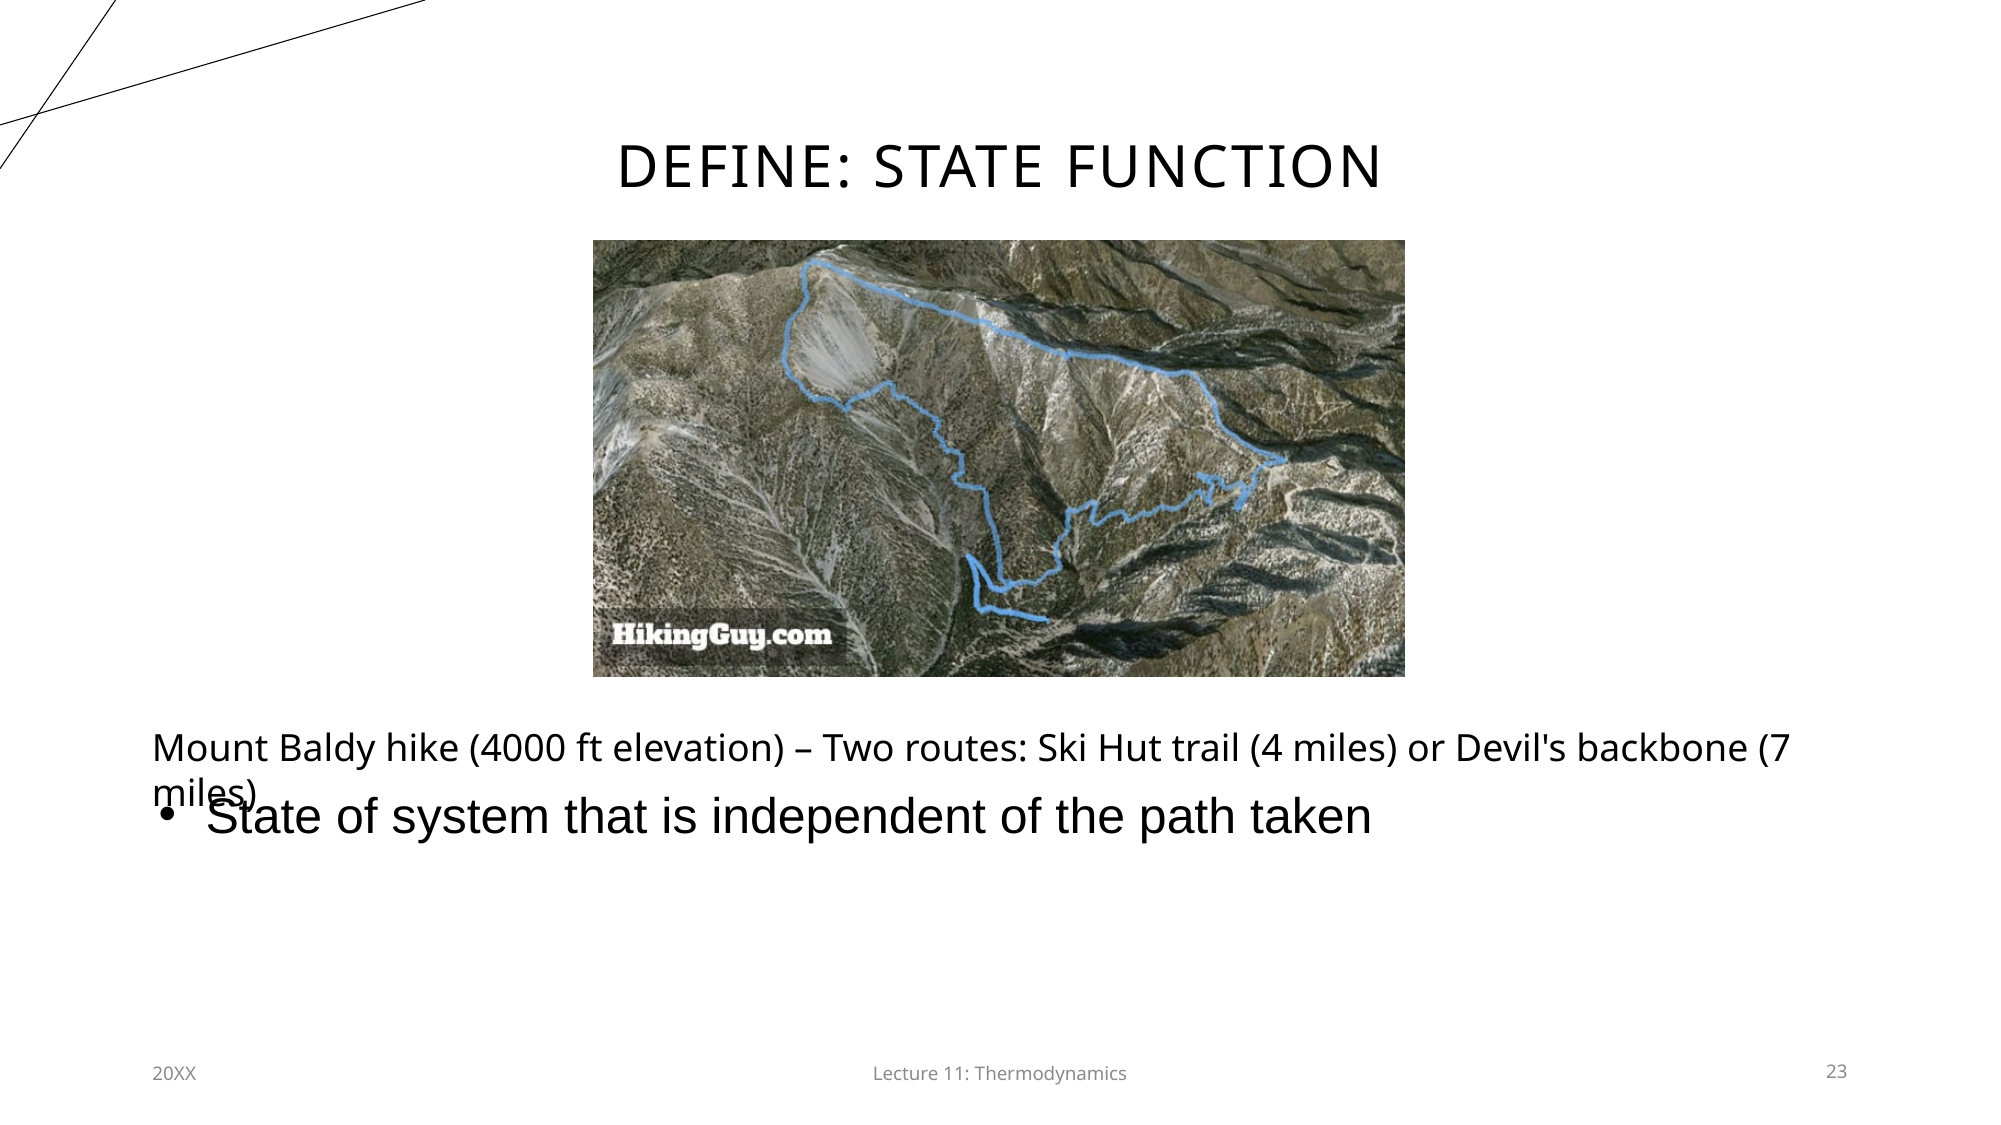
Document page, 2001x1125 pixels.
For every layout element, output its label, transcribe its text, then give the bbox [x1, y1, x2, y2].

text_box State of system that is independent of the path taken [143, 775, 1864, 851]
slide_number 20XX [137, 1042, 588, 1103]
footer Lecture 11: Thermodynamics​ [662, 1042, 1338, 1103]
title Define: state function [137, 59, 1863, 278]
slide_number 23 [1412, 1042, 1863, 1103]
picture [593, 240, 1405, 677]
text_box Mount Baldy hike (4000 ft elevation) – Two routes: Ski Hut trail (4 miles) or Devil's backbone (7 miles) [136, 716, 1827, 822]
